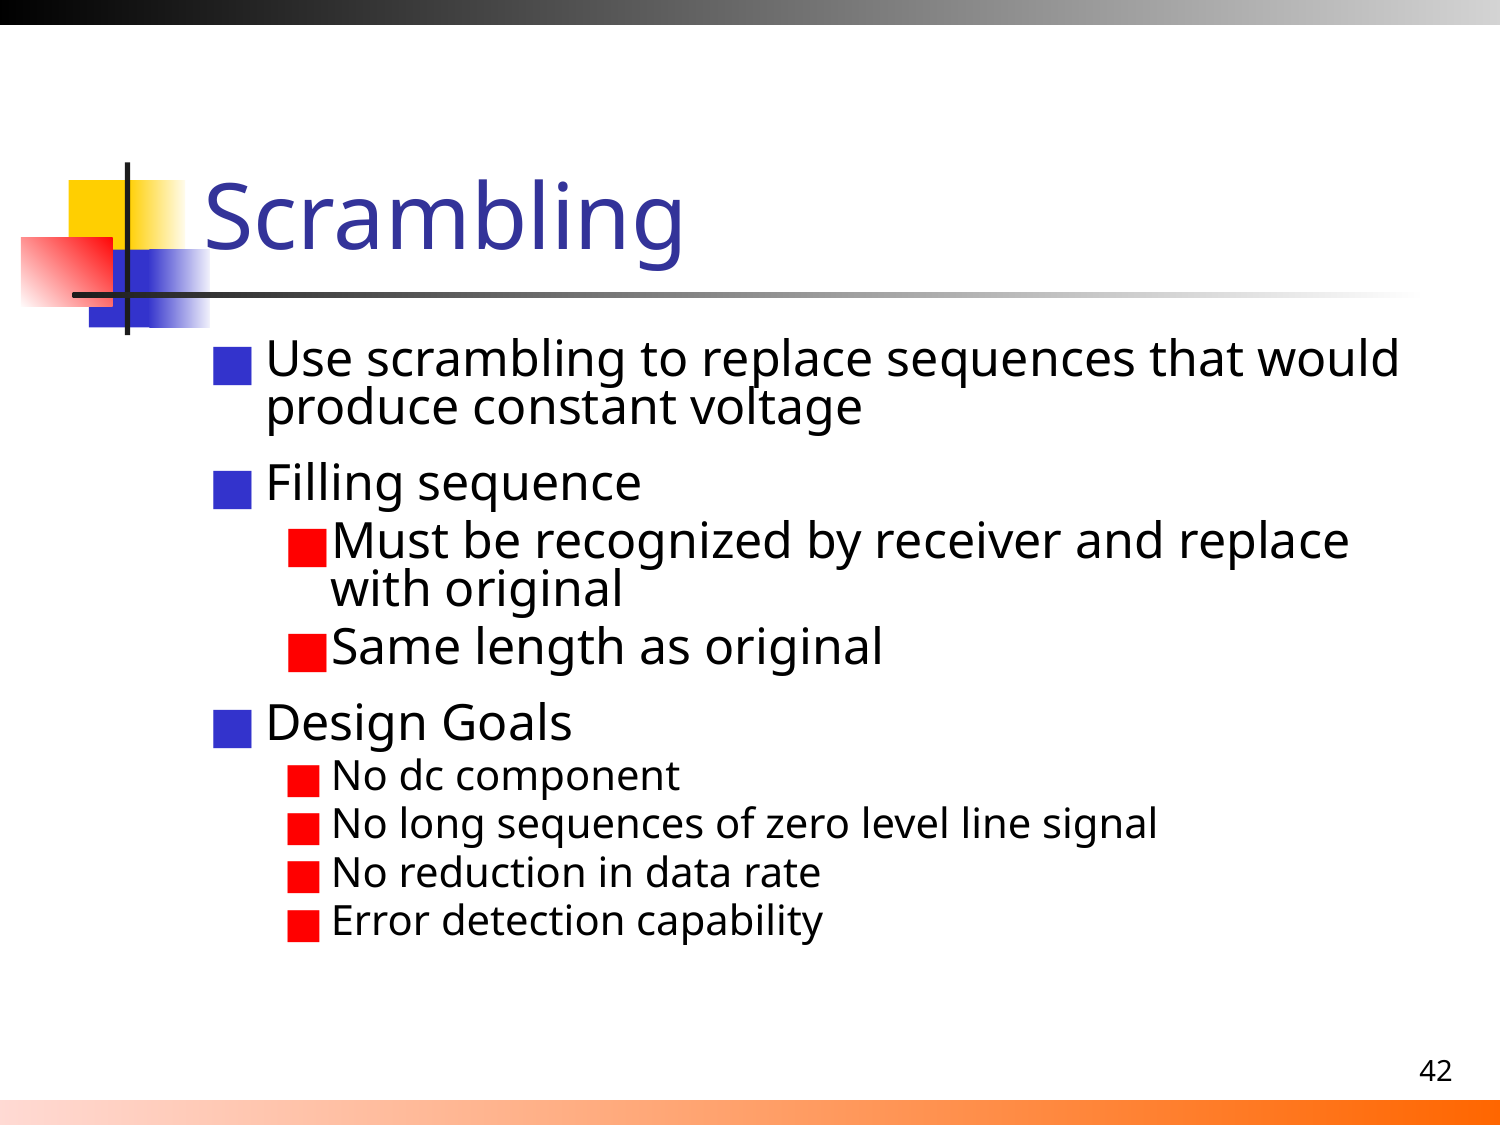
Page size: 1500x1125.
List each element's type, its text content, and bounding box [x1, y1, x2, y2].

list Use scrambling to replace sequences that would produce constant voltage Filling sequence Must be recognized by receiver and replace with original Same length as original Design Goals No dc component No long sequences of zero level line signal No reduction in data rate Error detection capability [193, 331, 1469, 1050]
slide_number ‹#› [1155, 1050, 1468, 1100]
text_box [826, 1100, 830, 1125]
slide_number ‹#› [932, 1100, 936, 1125]
title Scrambling [188, 35, 1468, 275]
